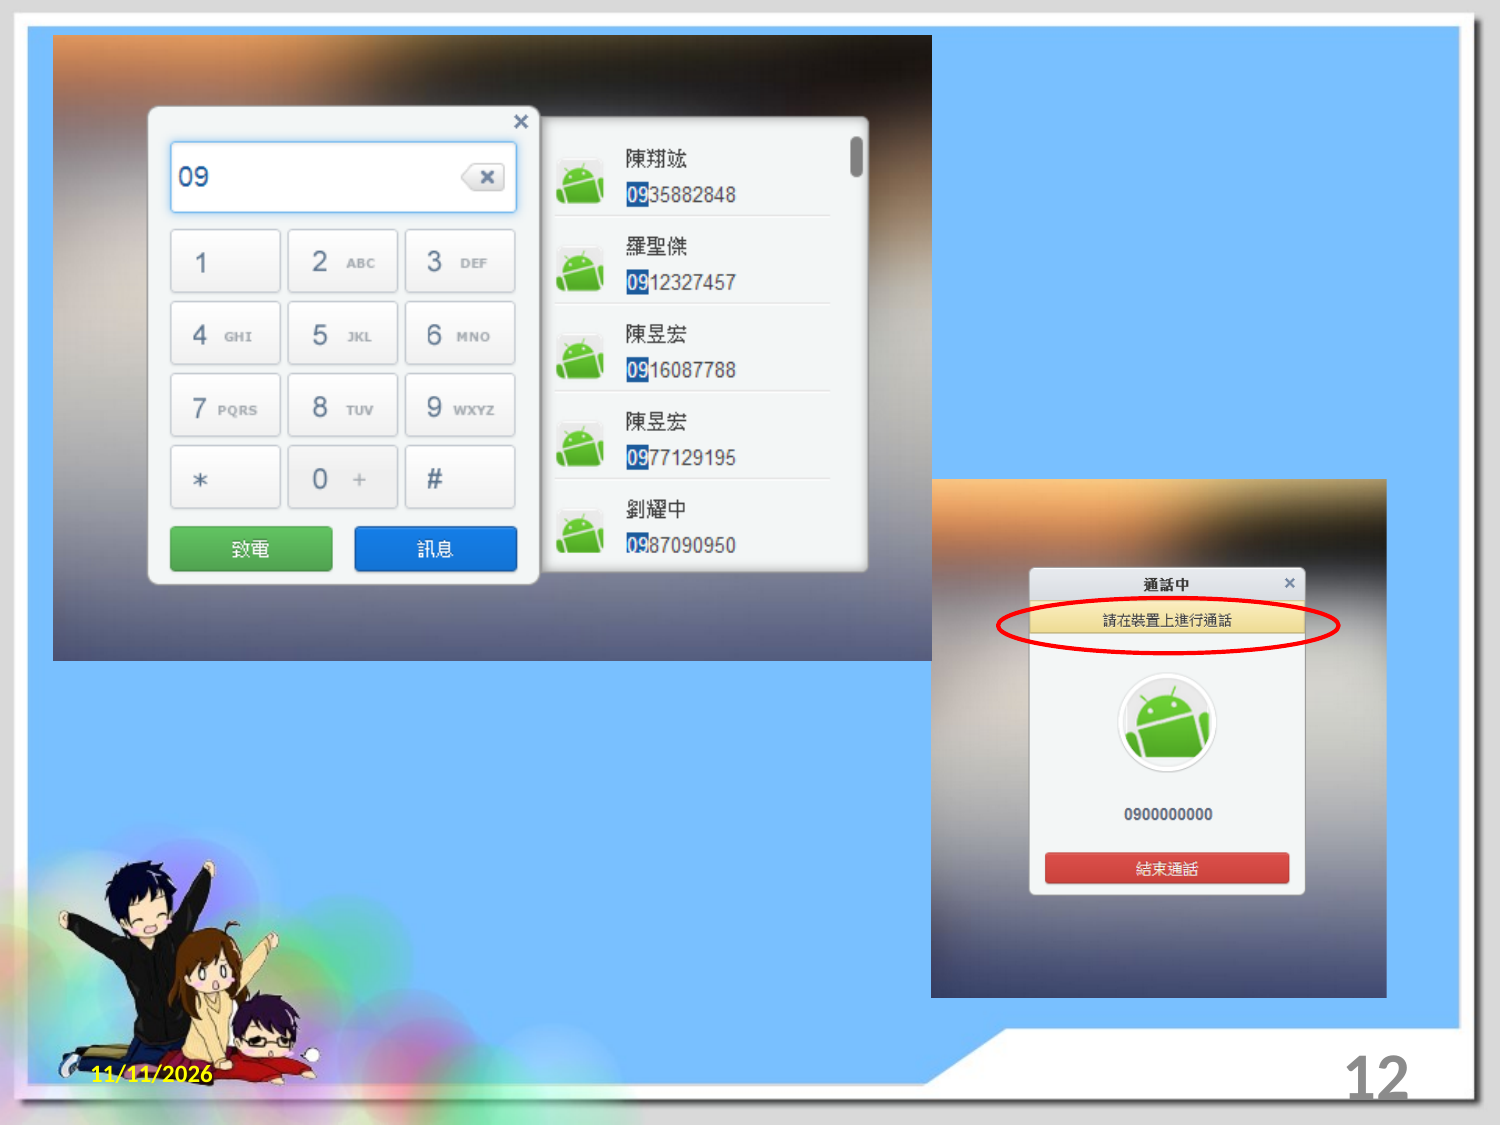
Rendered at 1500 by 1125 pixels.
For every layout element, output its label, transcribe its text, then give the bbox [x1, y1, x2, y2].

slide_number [75, 1042, 425, 1103]
slide_number 12 [1074, 1042, 1425, 1103]
picture [0, 0, 1500, 1125]
